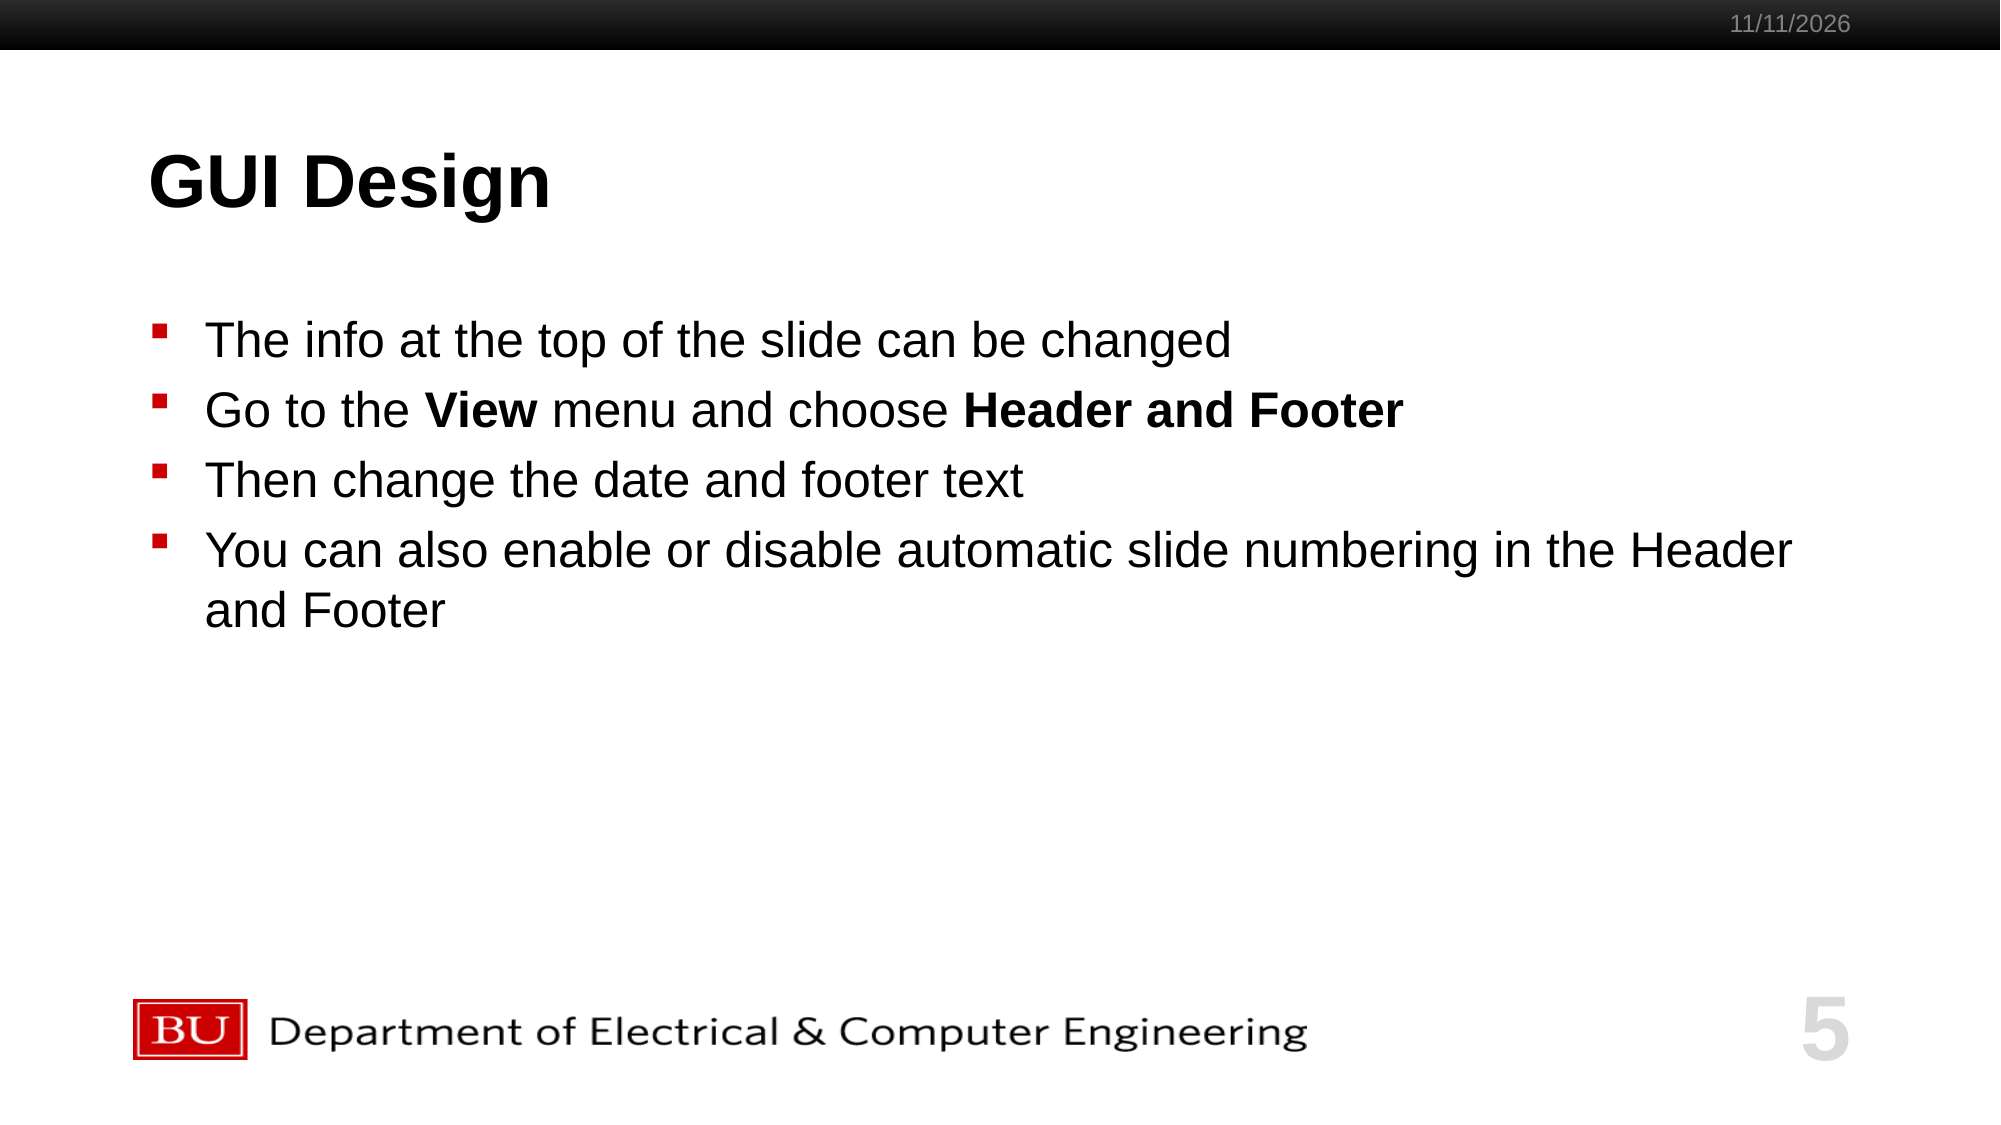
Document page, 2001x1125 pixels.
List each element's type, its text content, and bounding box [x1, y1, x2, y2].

list The info at the top of the slide can be changed Go to the View menu and choose Header and Footer Then change the date and footer text You can also enable or disable automatic slide numbering in the Header and Footer [133, 299, 1867, 938]
slide_number 5 [1549, 968, 1867, 1082]
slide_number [1449, 0, 1867, 51]
picture [133, 999, 1307, 1060]
footer [2, 0, 1120, 51]
title GUI Design [133, 125, 1867, 238]
